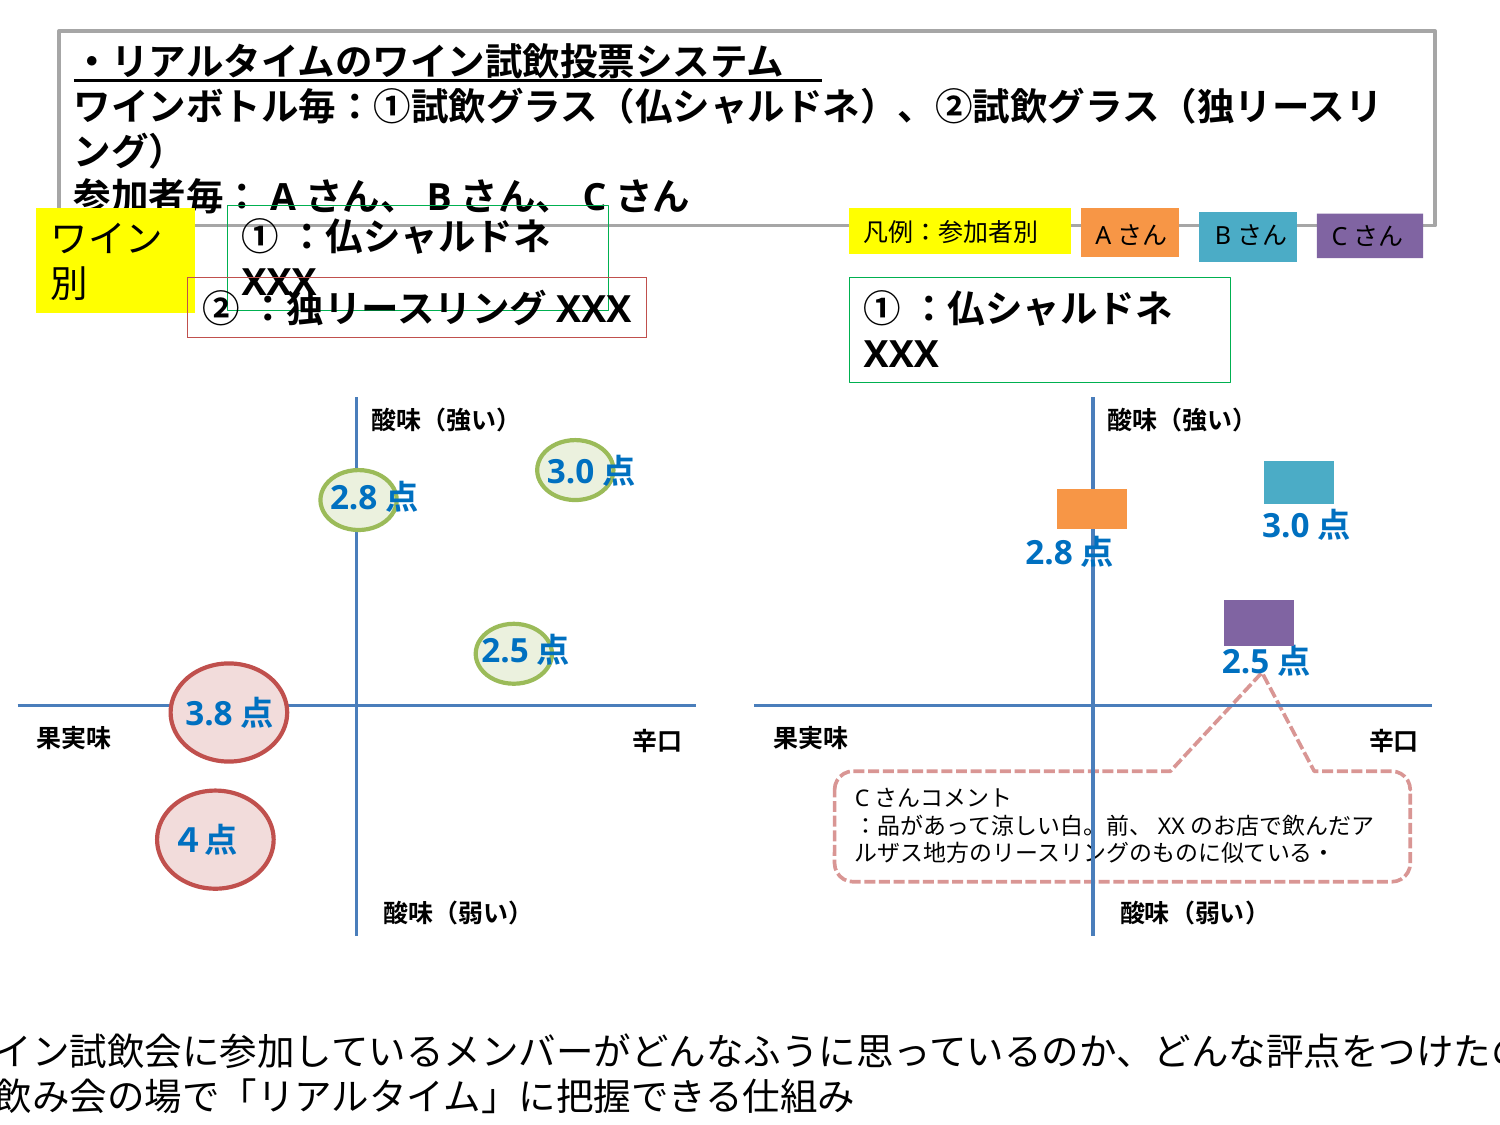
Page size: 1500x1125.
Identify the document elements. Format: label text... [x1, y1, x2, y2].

text_box [1197, 210, 1299, 264]
text_box ①：仏シャルドネXXX [226, 205, 609, 277]
text_box Cさん [1316, 213, 1424, 259]
text_box ・リアルタイムのワイン試飲投票システム ワインボトル毎：①試飲グラス（仏シャルドネ）、②試飲グラス（独リースリング） 参加者毎：Aさん、Bさん、Cさん [58, 30, 1436, 226]
text_box ①：仏シャルドネXXX [848, 277, 1231, 383]
text_box ②：独リースリングXXX [187, 277, 647, 338]
text_box Bさん [1200, 212, 1307, 258]
text_box ワイン別 [36, 208, 195, 313]
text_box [17, 396, 699, 937]
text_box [1080, 207, 1188, 258]
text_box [753, 396, 1436, 937]
text_box 凡例：参加者別 [849, 208, 1071, 254]
text_box ワイン試飲会に参加しているメンバーがどんなふうに思っているのか、どんな評点をつけたのか を飲み会の場で「リアルタイム」に把握できる仕組み [0, 1020, 1500, 1125]
